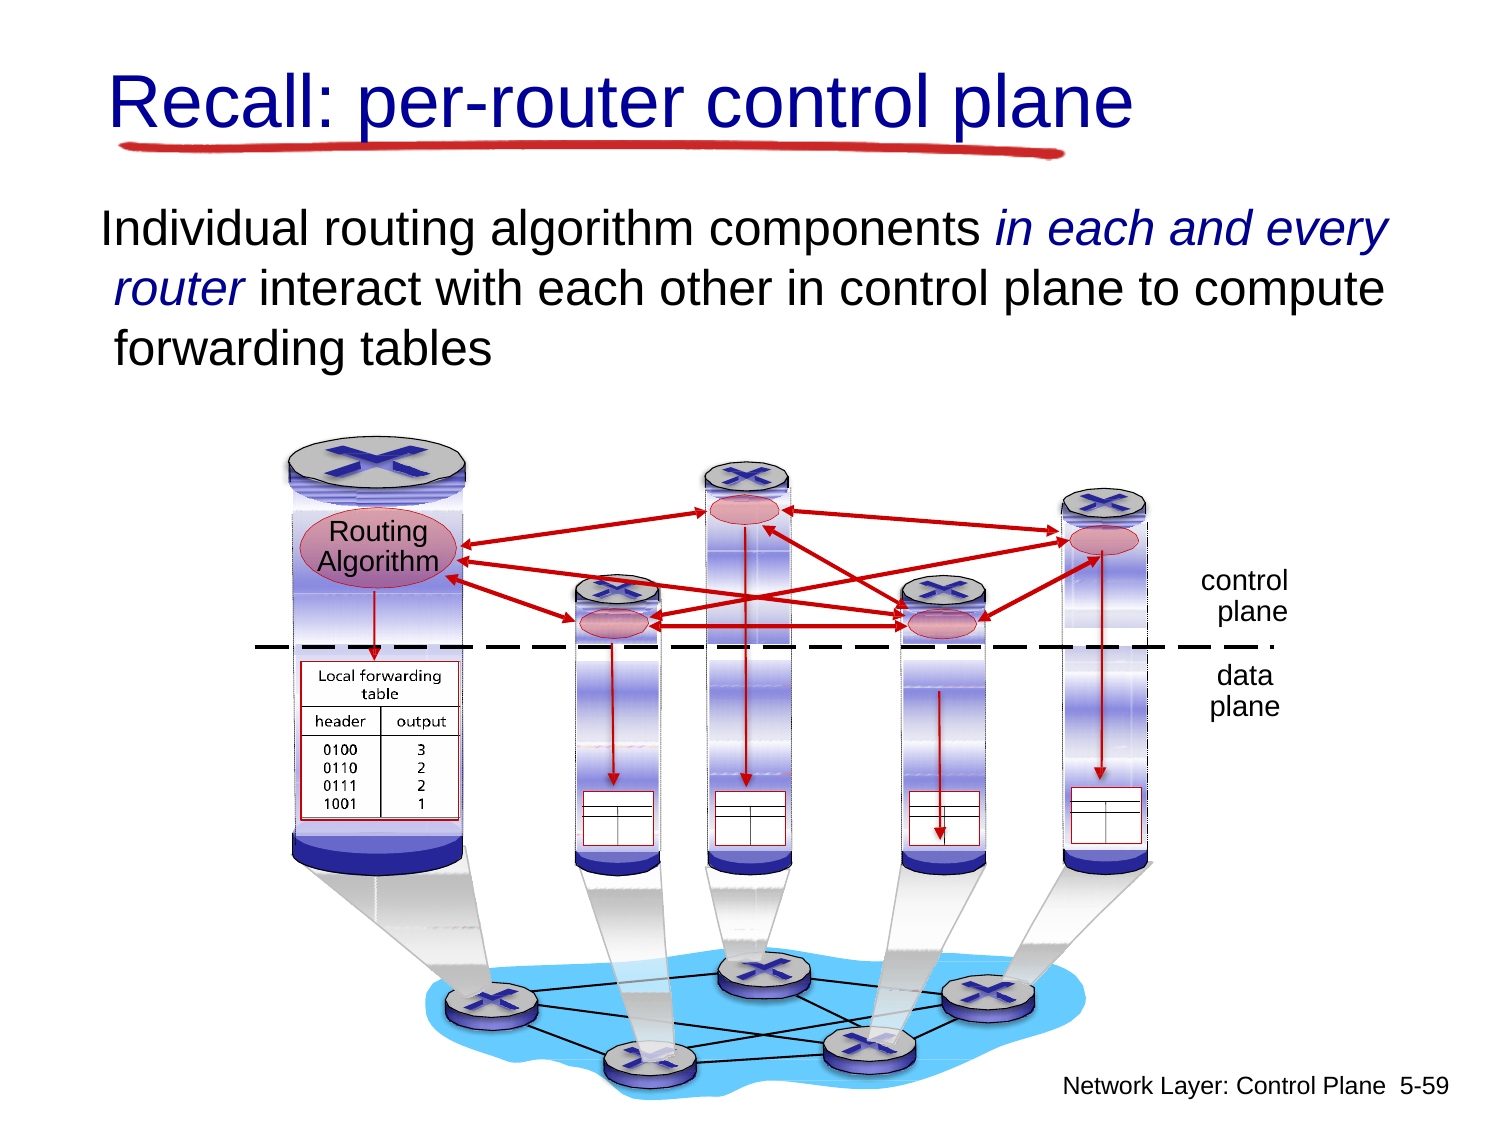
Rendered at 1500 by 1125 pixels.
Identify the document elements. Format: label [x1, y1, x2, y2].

text_box [1198, 559, 1291, 627]
title [105, 50, 1139, 193]
text_box [97, 193, 1396, 376]
text_box [255, 427, 1274, 1102]
slide_number [1060, 1069, 1457, 1125]
text_box [1207, 654, 1284, 722]
